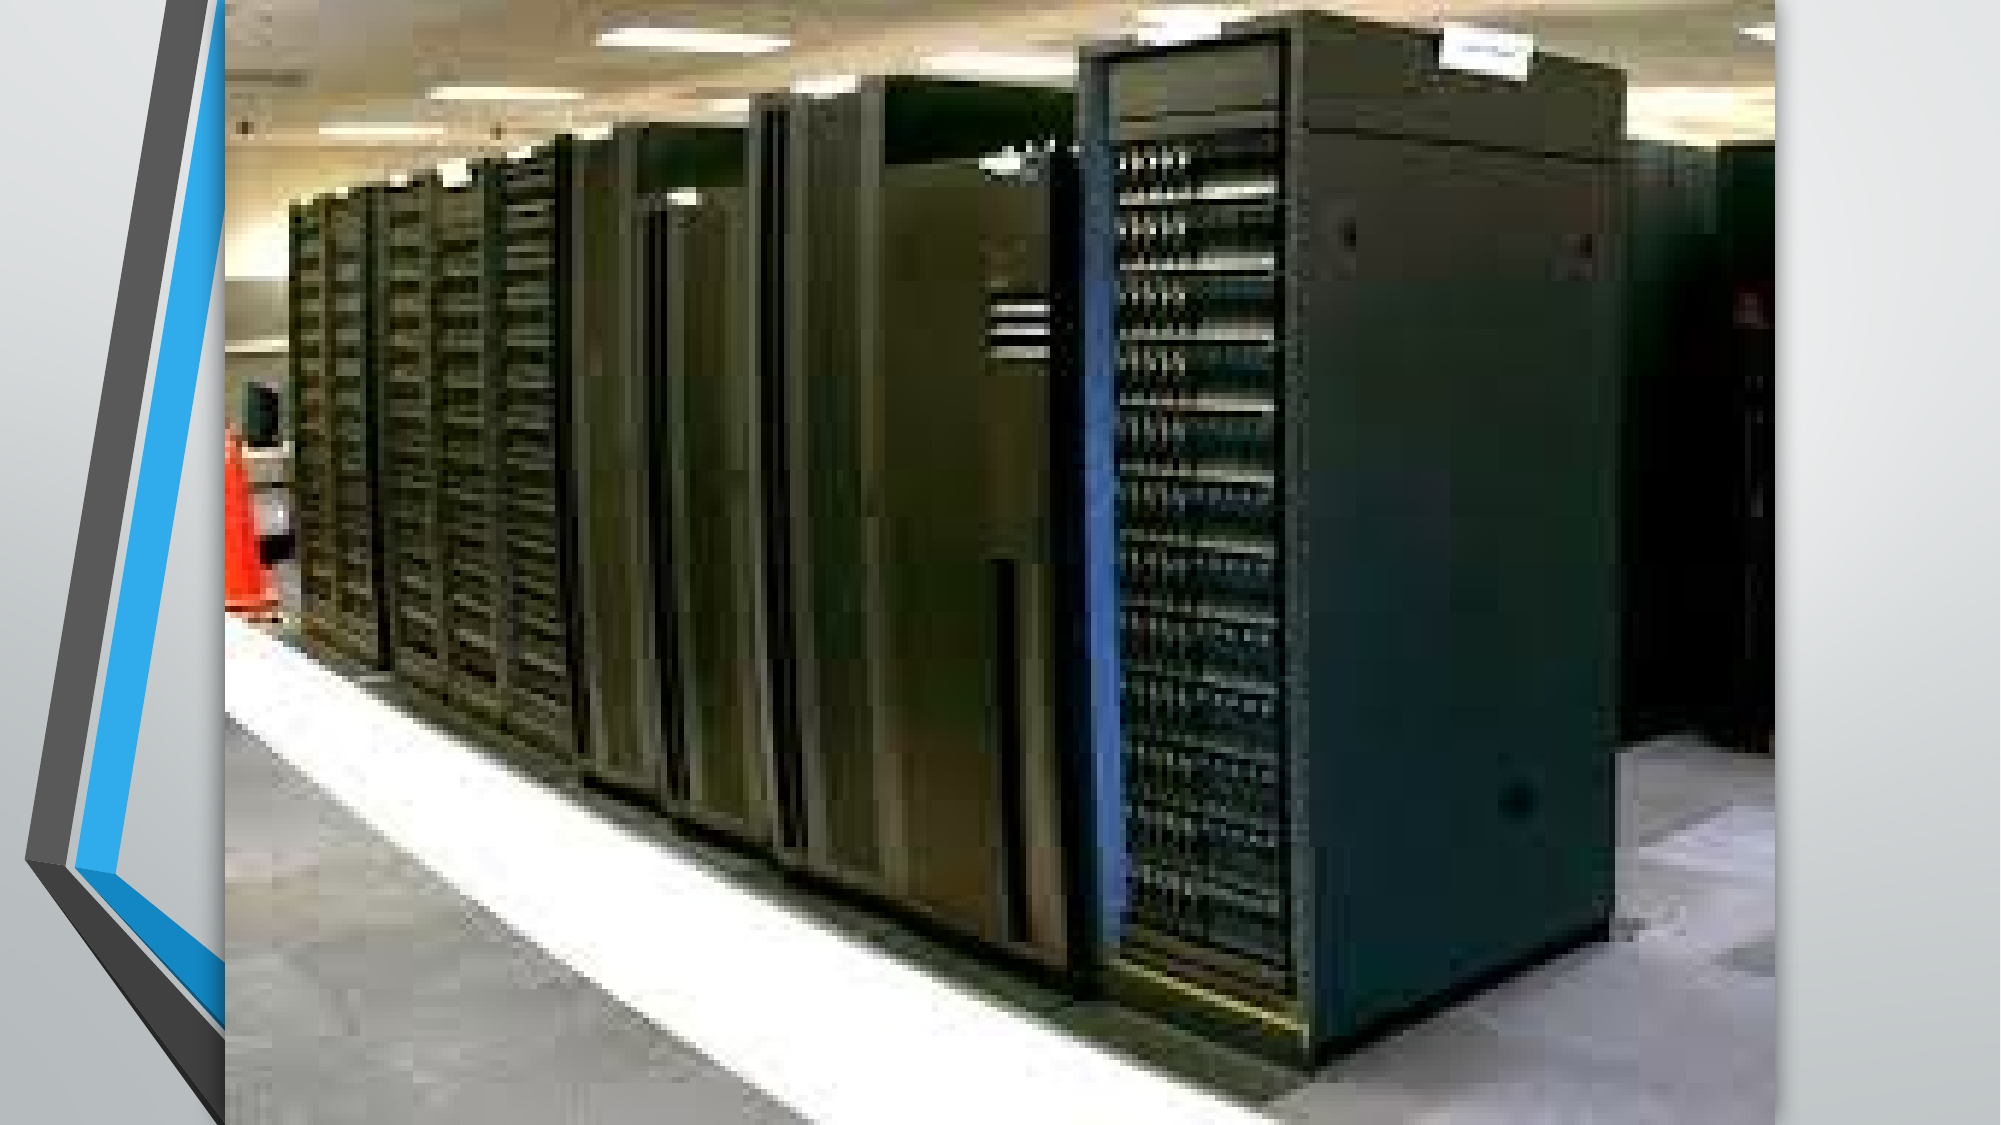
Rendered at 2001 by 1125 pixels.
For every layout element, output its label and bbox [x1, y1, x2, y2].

picture [225, 0, 1775, 1125]
